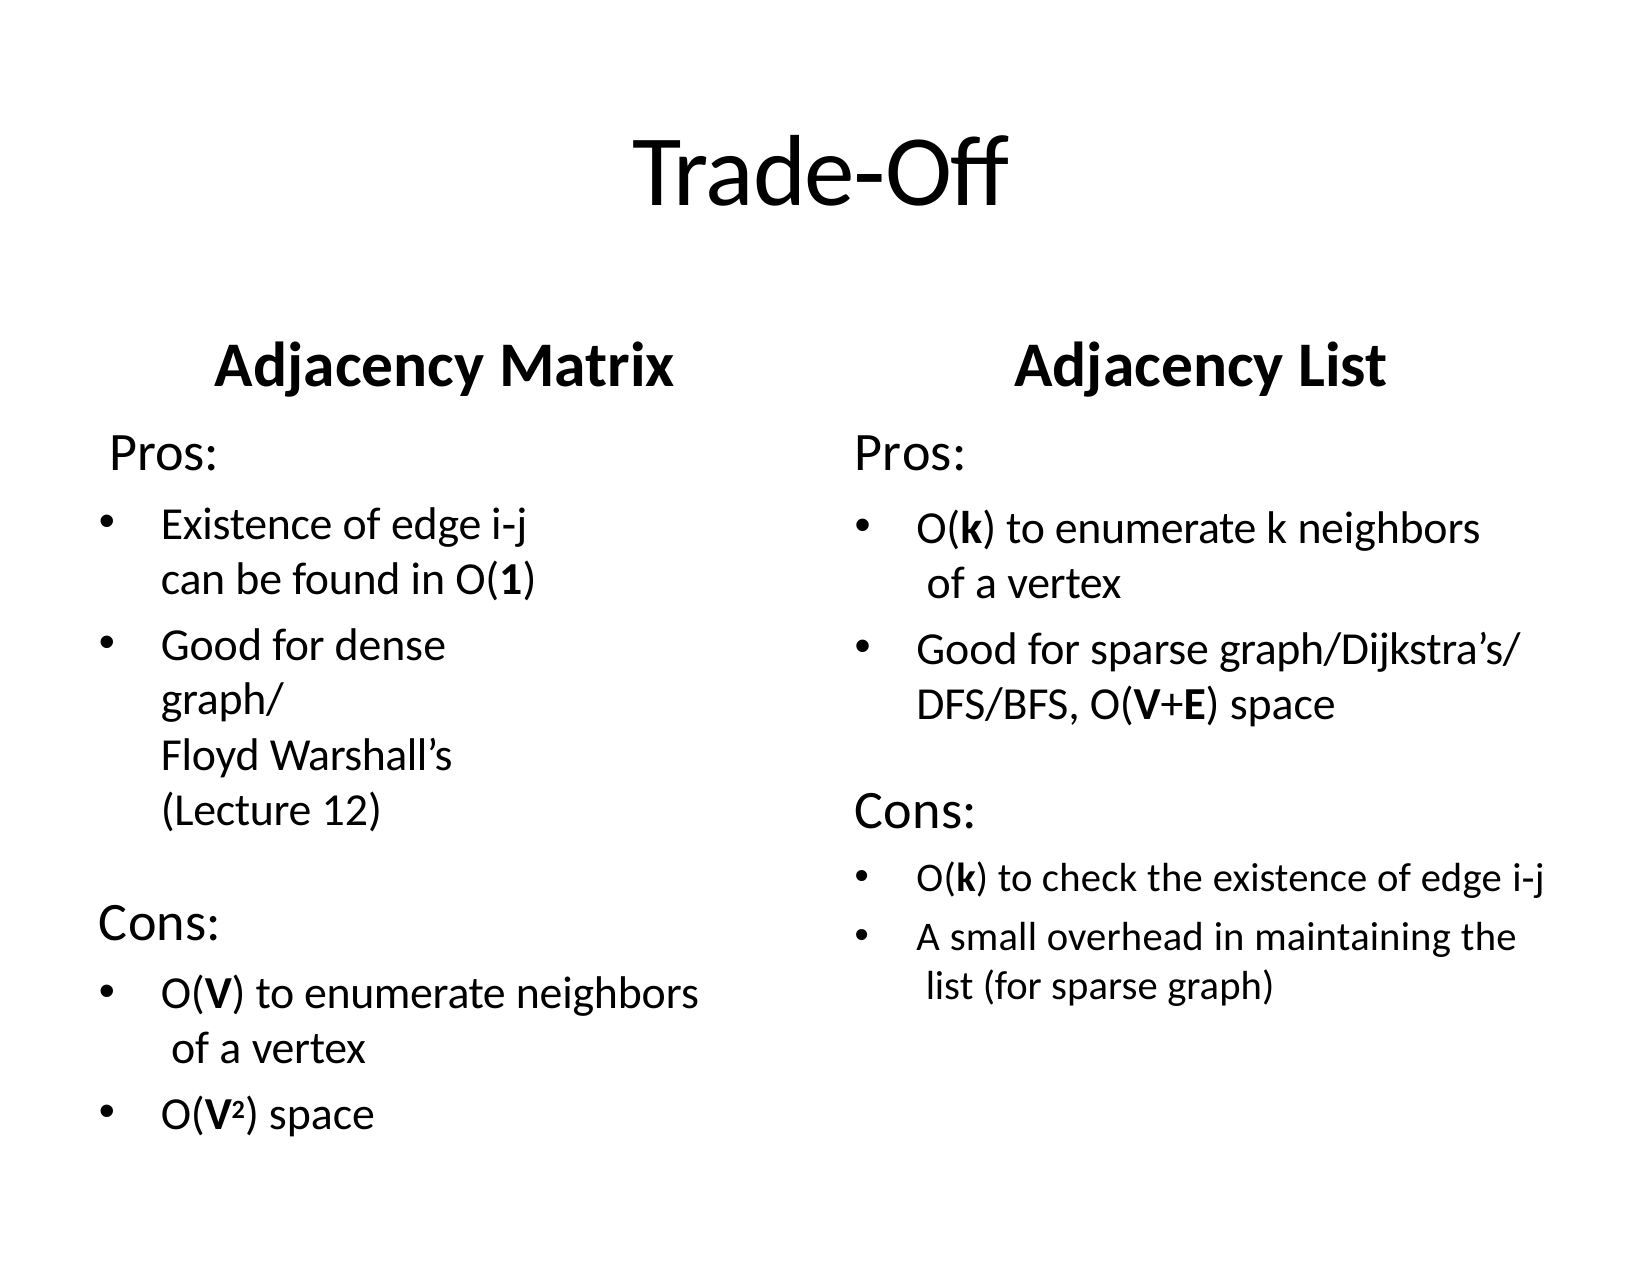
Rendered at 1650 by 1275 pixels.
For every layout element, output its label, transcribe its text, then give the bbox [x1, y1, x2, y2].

text_box Cons: [852, 774, 981, 840]
text_box Adjacency List O(k) to enumerate k neighbors of a vertex Good for sparse graph/Dijkstra’s/ DFS/BFS, O(V+E) space [852, 322, 1534, 729]
text_box Adjacency Matrix Pros: Existence of edge i‐j can be found in O(1) Good for dense graph/ Floyd Warshall’s (Lecture 12) Cons: O(V) to enumerate neighbors of a vertex O(V2) space [96, 322, 709, 1139]
text_box O(k) to check the existence of edge i‐j A small overhead in maintaining the list (for sparse graph) [852, 850, 1550, 1008]
title Trade‐Off [171, 55, 1479, 318]
